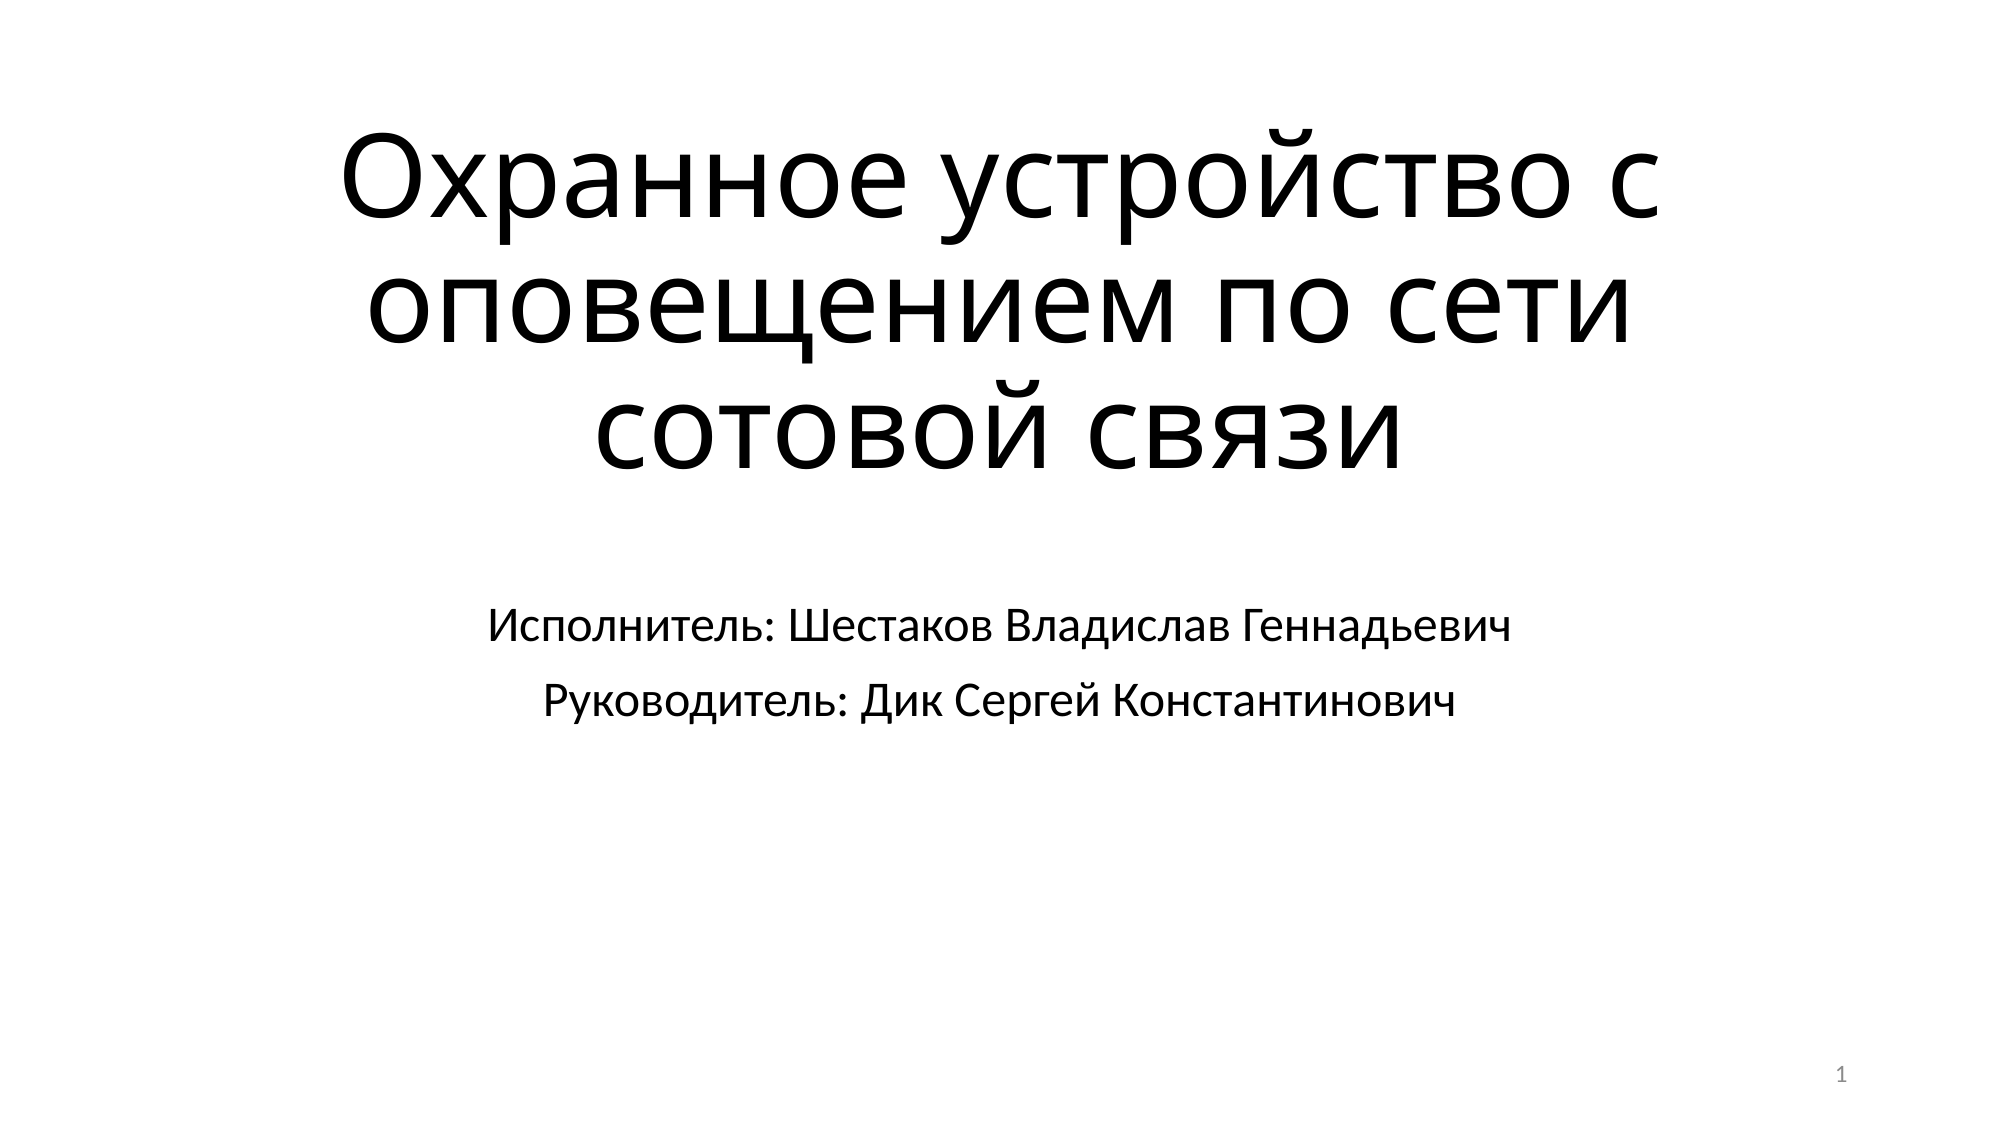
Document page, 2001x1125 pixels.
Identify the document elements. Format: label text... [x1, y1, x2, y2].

slide_number 1 [1412, 1042, 1863, 1103]
subtitle Исполнитель: Шестаков Владислав Геннадьевич Руководитель: Дик Сергей Константинович [249, 590, 1750, 863]
title Охранное устройство с оповещением по сети сотовой связи [249, 109, 1750, 501]
